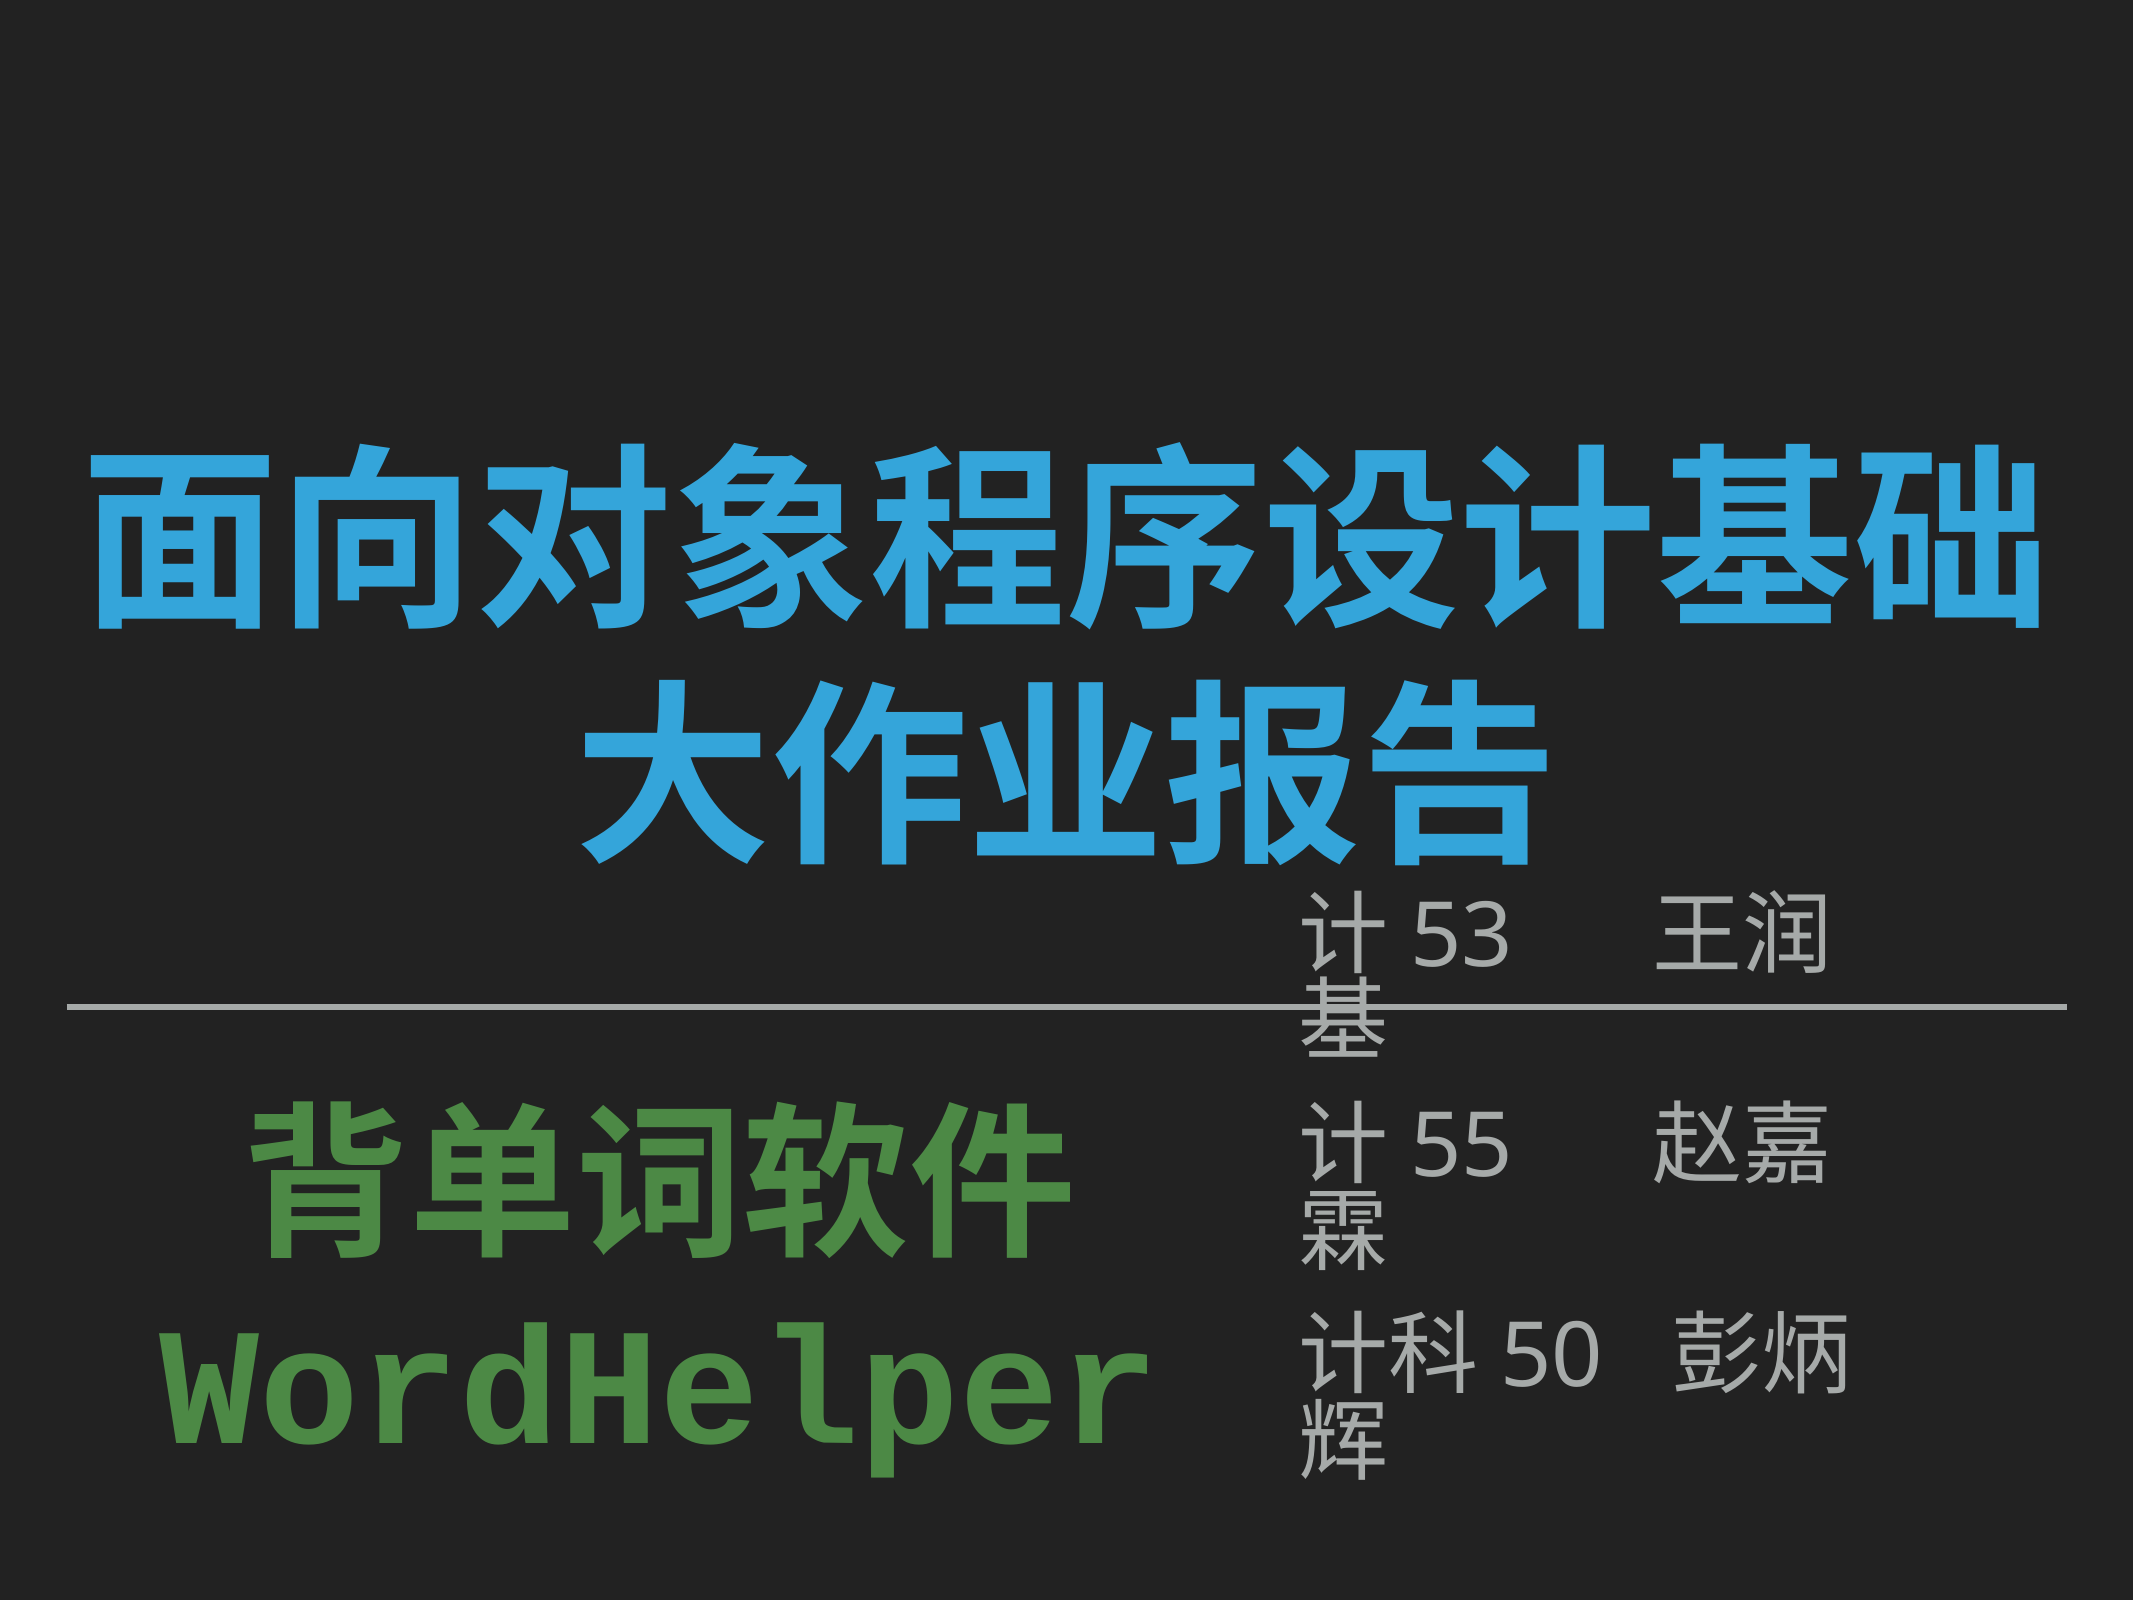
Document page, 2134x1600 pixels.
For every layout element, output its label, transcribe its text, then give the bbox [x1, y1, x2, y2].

text_box 背单词软件 WordHelper [151, 1068, 1169, 1486]
subtitle 计53 王润基 计55 赵嘉霖 计科50 彭炳辉 [1289, 1054, 1930, 1500]
title 面向对象程序设计基础 大作业报告 [66, 405, 2068, 1011]
